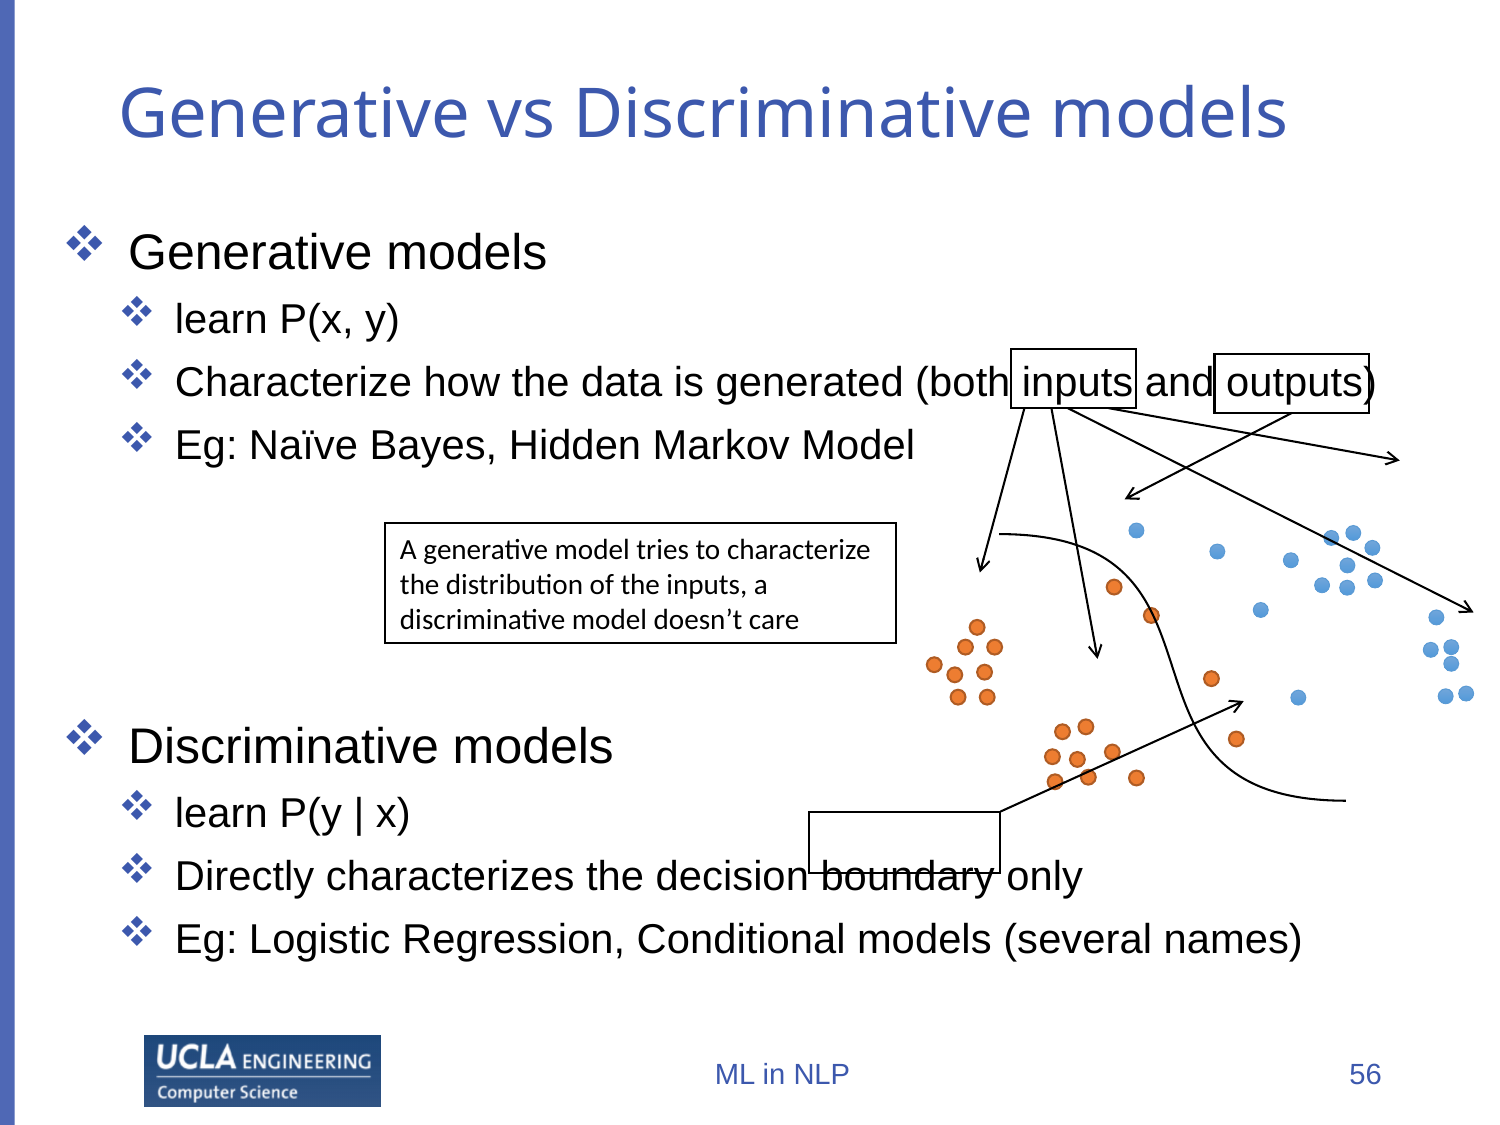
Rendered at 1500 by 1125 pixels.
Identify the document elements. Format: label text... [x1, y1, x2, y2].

title Generative vs Discriminative models [103, 59, 1397, 171]
slide_number 56 [1177, 1042, 1397, 1103]
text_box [926, 523, 1474, 801]
footer ML in NLP [496, 1042, 1069, 1103]
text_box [979, 348, 1474, 659]
text_box A generative model tries to characterize the distribution of the inputs, a discriminative model doesn’t care [384, 522, 897, 644]
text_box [808, 700, 1244, 874]
list Generative models learn P(x, y) Characterize how the data is generated (both inputs and outputs) Eg: Naïve Bayes, Hidden Markov Model Discriminative models learn P(y | x) Directly characterizes the decision boundary only Eg: Logistic Regression, Conditional models (several names) [47, 205, 1444, 1011]
picture [144, 1035, 381, 1107]
